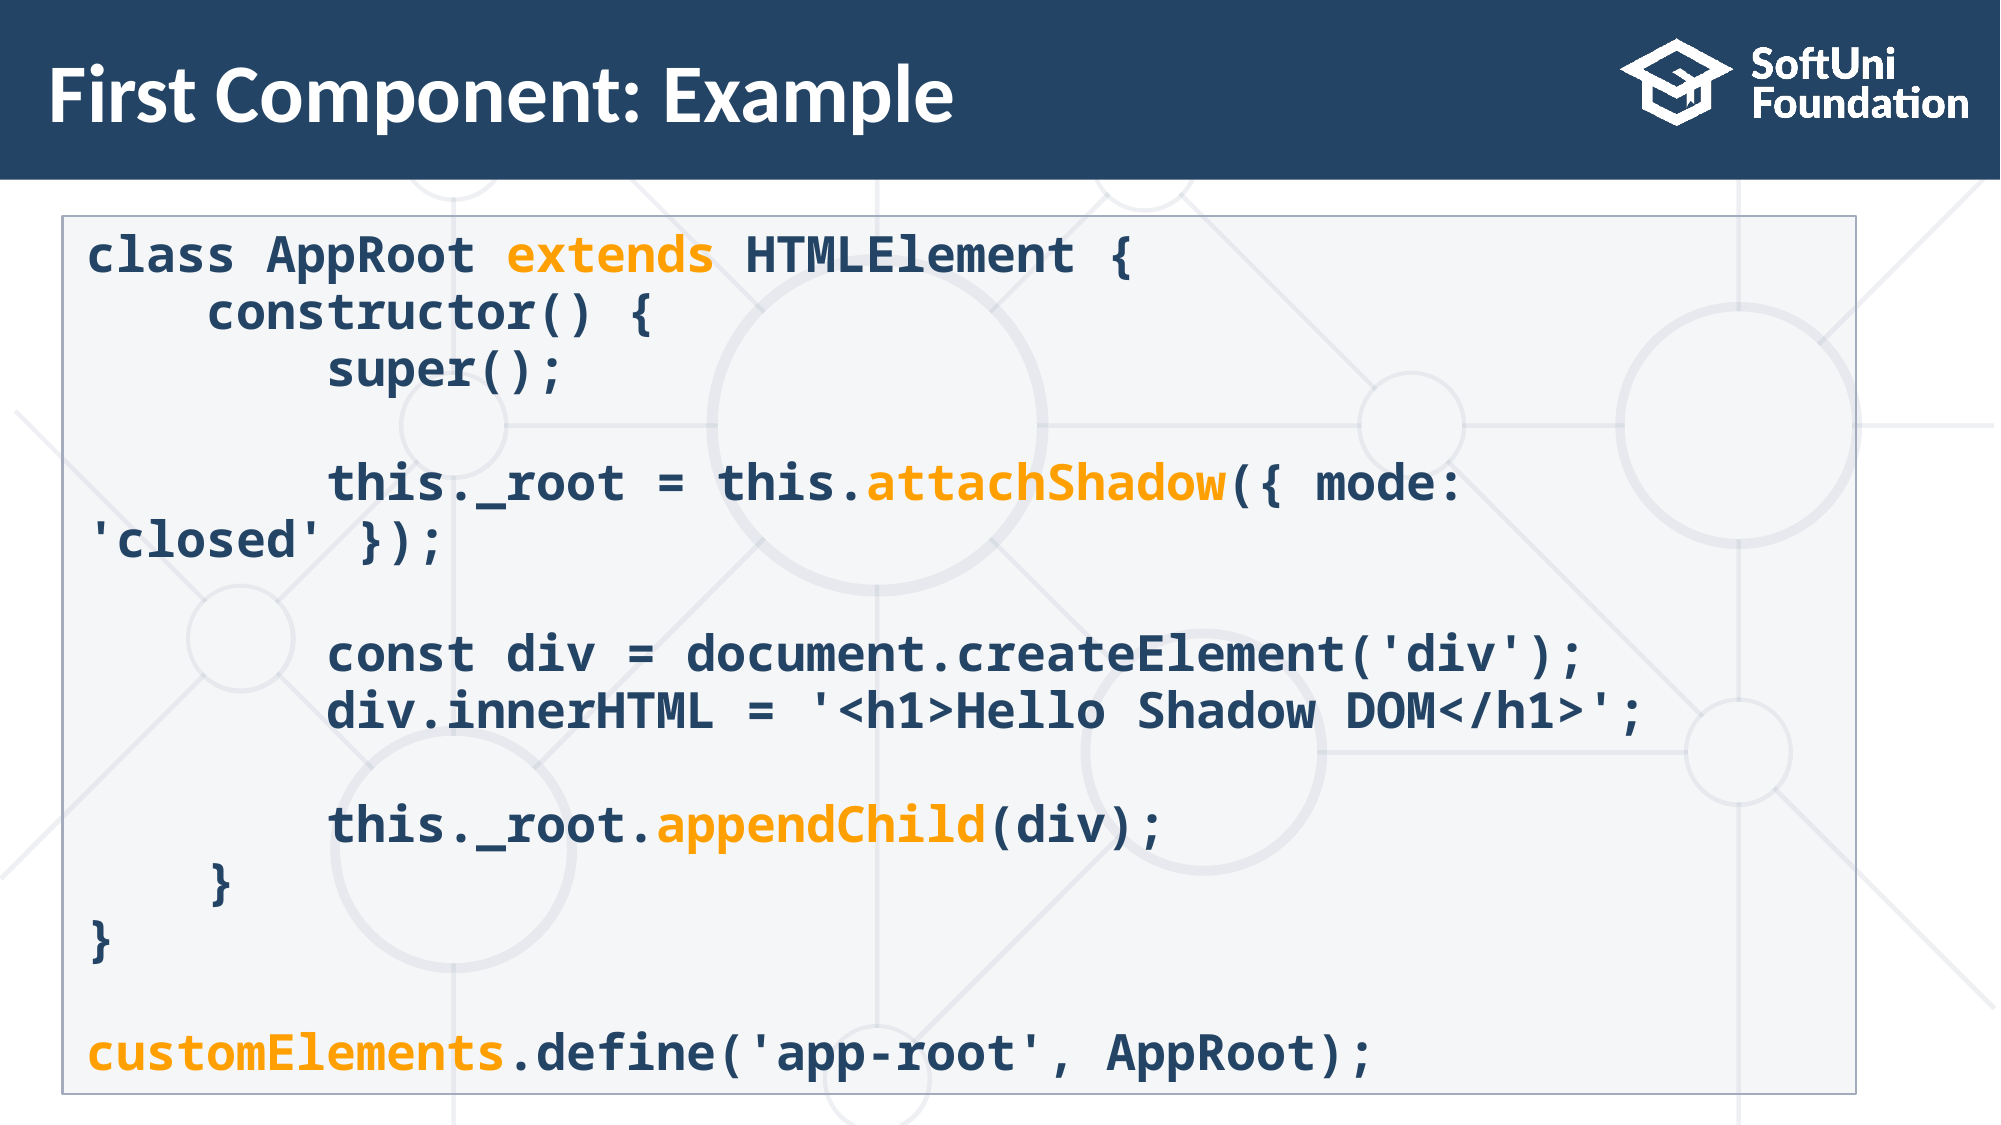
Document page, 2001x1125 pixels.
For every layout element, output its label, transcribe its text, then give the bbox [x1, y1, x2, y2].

title First Component: Example [31, 16, 1968, 162]
text_box class AppRoot extends HTMLElement { constructor() { super(); this._root = this.attachShadow({ mode: 'closed' }); const div = document.createElement('div'); div.innerHTML = '<h1>Hello Shadow DOM</h1>'; this._root.appendChild(div); } } customElements.define('app-root', AppRoot); [62, 215, 1857, 1094]
